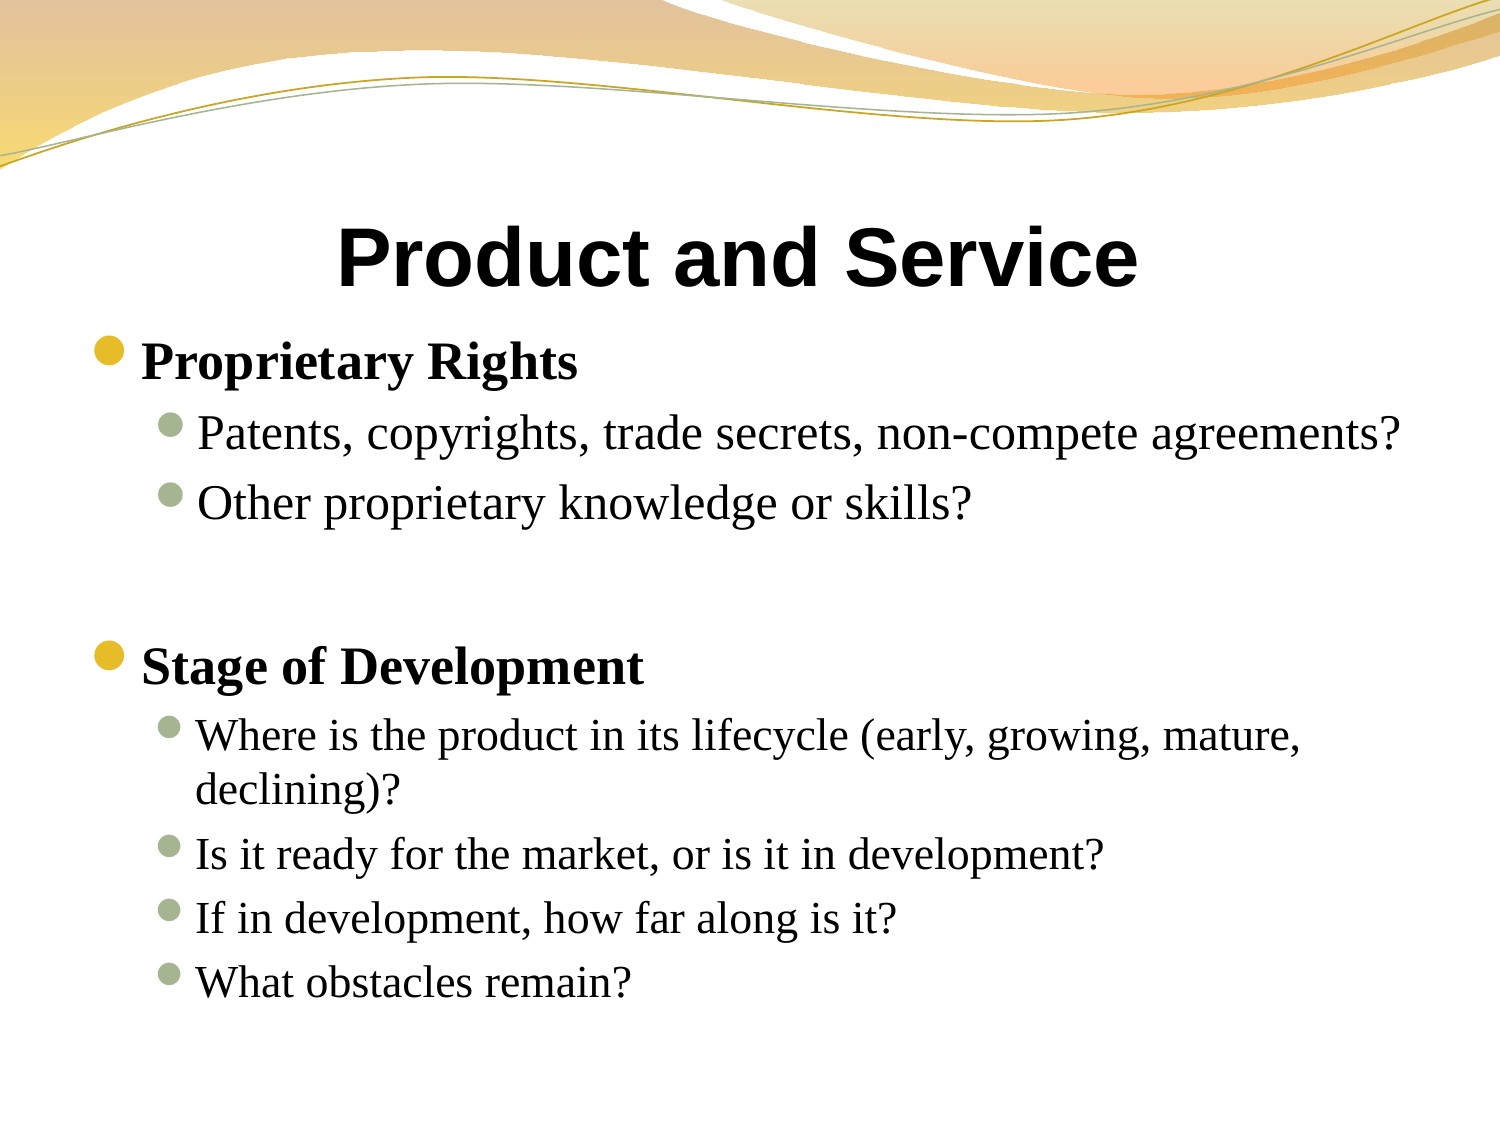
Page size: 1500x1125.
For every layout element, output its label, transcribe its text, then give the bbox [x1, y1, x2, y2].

title Product and Service [74, 115, 1426, 304]
list Proprietary Rights Patents, copyrights, trade secrets, non-compete agreements? Other proprietary knowledge or skills? Stage of Development Where is the product in its lifecycle (early, growing, mature, declining)? Is it ready for the market, or is it in development? If in development, how far along is it? What obstacles remain? [74, 317, 1426, 1038]
